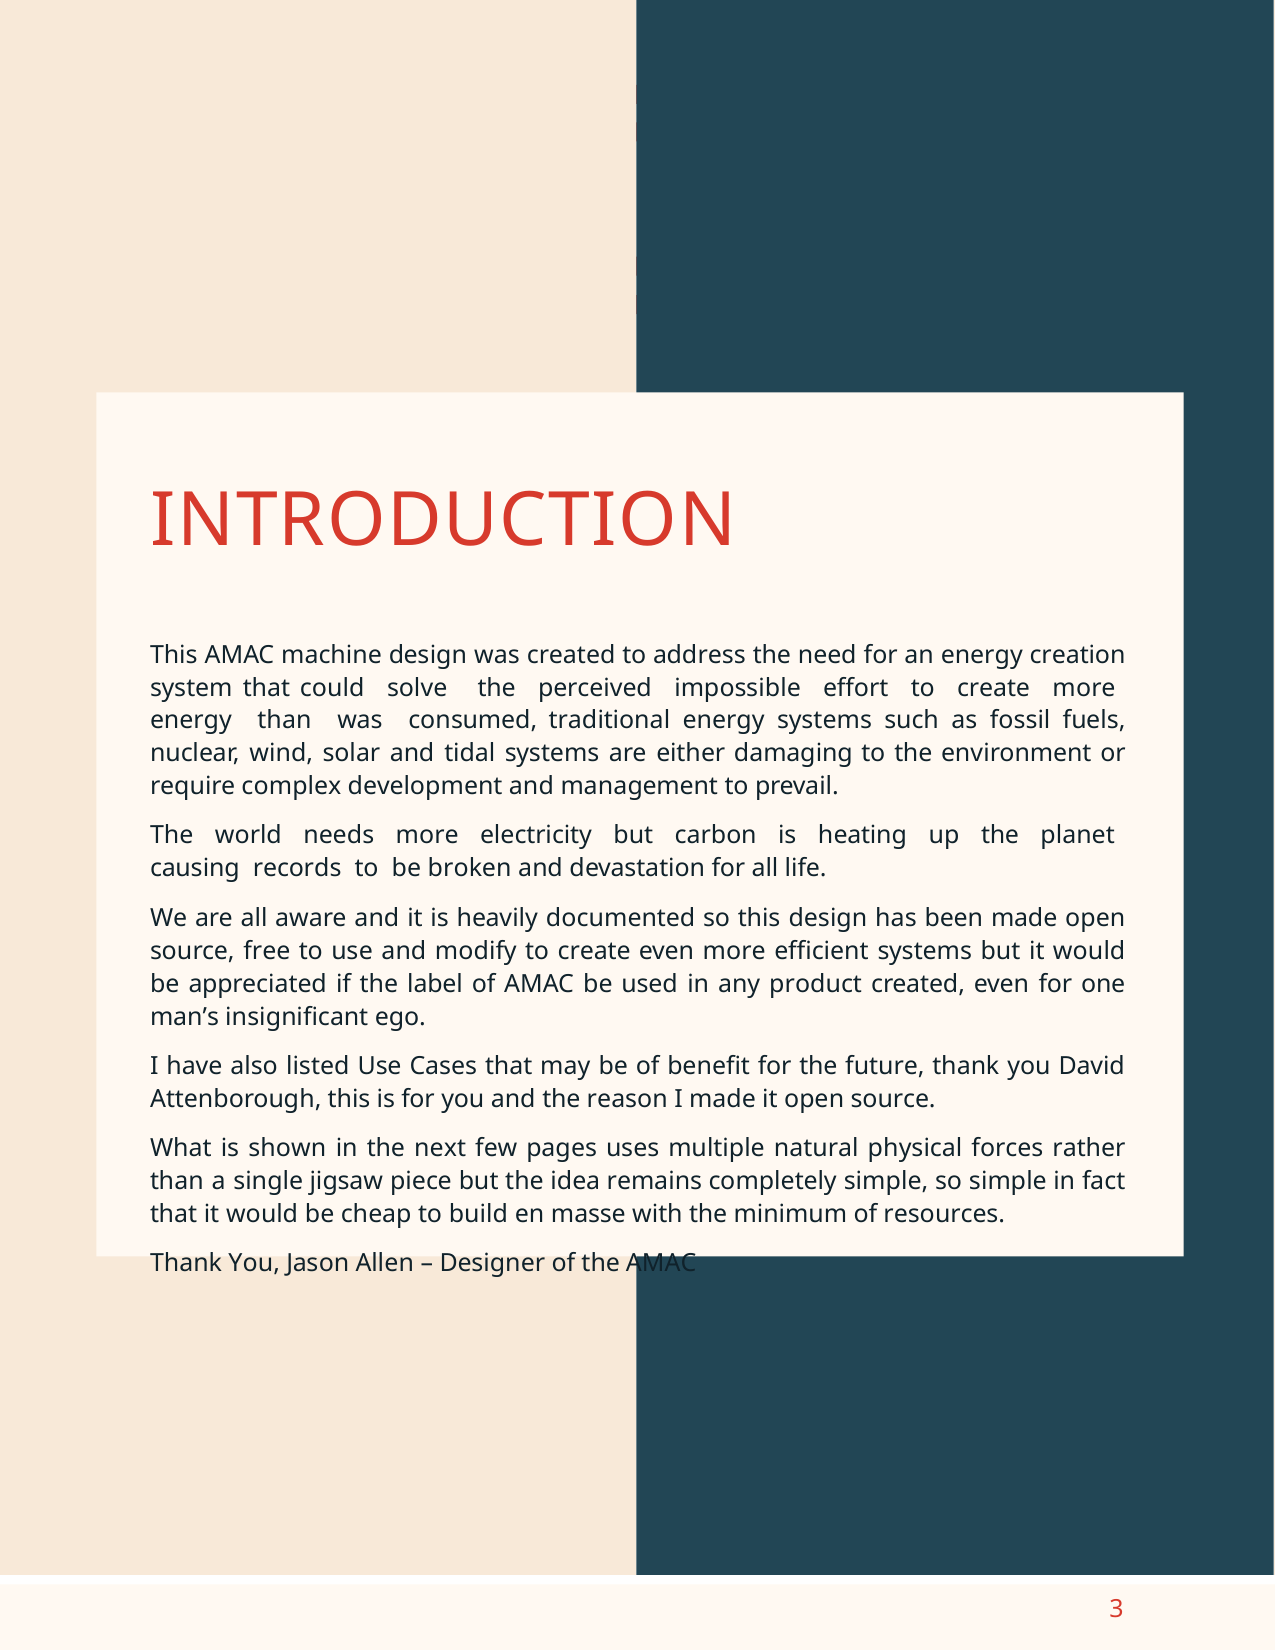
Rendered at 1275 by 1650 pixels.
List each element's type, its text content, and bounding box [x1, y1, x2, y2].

text_box [0, 0, 636, 1575]
slide_number 3 [1089, 1592, 1130, 1650]
text_box [96, 392, 1184, 1257]
text_box This AMAC machine design was created to address the need for an energy creation system that could solve the perceived impossible effort to create more energy than was consumed, traditional energy systems such as fossil fuels, nuclear, wind, solar and tidal systems are either damaging to the environment or require complex development and management to prevail. The world needs more electricity but carbon is heating up the planet causing records to be broken and devastation for all life. We are all aware and it is heavily documented so this design has been made open source, free to use and modify to create even more efficient systems but it would be appreciated if the label of AMAC be used in any product created, even for one man’s insignificant ego. I have also listed Use Cases that may be of benefit for the future, thank you David Attenborough, this is for you and the reason I made it open source. What is shown in the next few pages uses multiple natural physical forces rather than a single jigsaw piece but the idea remains completely simple, so simple in fact that it would be cheap to build en masse with the minimum of resources. Thank You, Jason Allen – Designer of the AMAC [147, 635, 1127, 1277]
text_box INTRODUCTION [147, 470, 778, 561]
text_box [636, 0, 1274, 1575]
